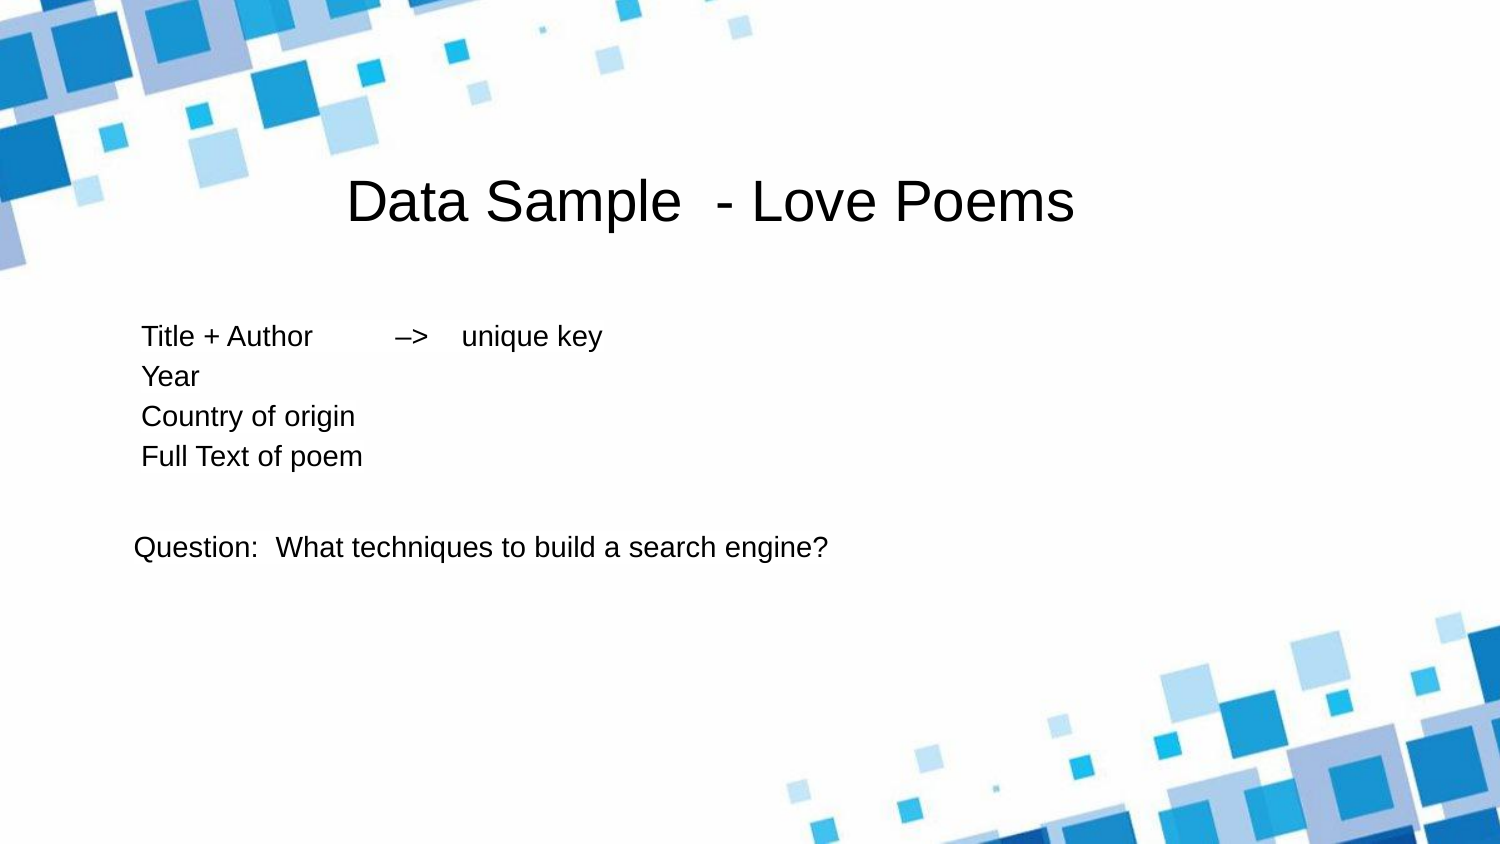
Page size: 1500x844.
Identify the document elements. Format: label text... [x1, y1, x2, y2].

picture [0, 0, 1500, 844]
title Data Sample - Love Poems [12, 147, 1410, 242]
text_box Question: What techniques to build a search engine? [118, 478, 1247, 573]
list Title + Author –> unique key Year Country of origin Full Text of poem [51, 241, 1449, 512]
